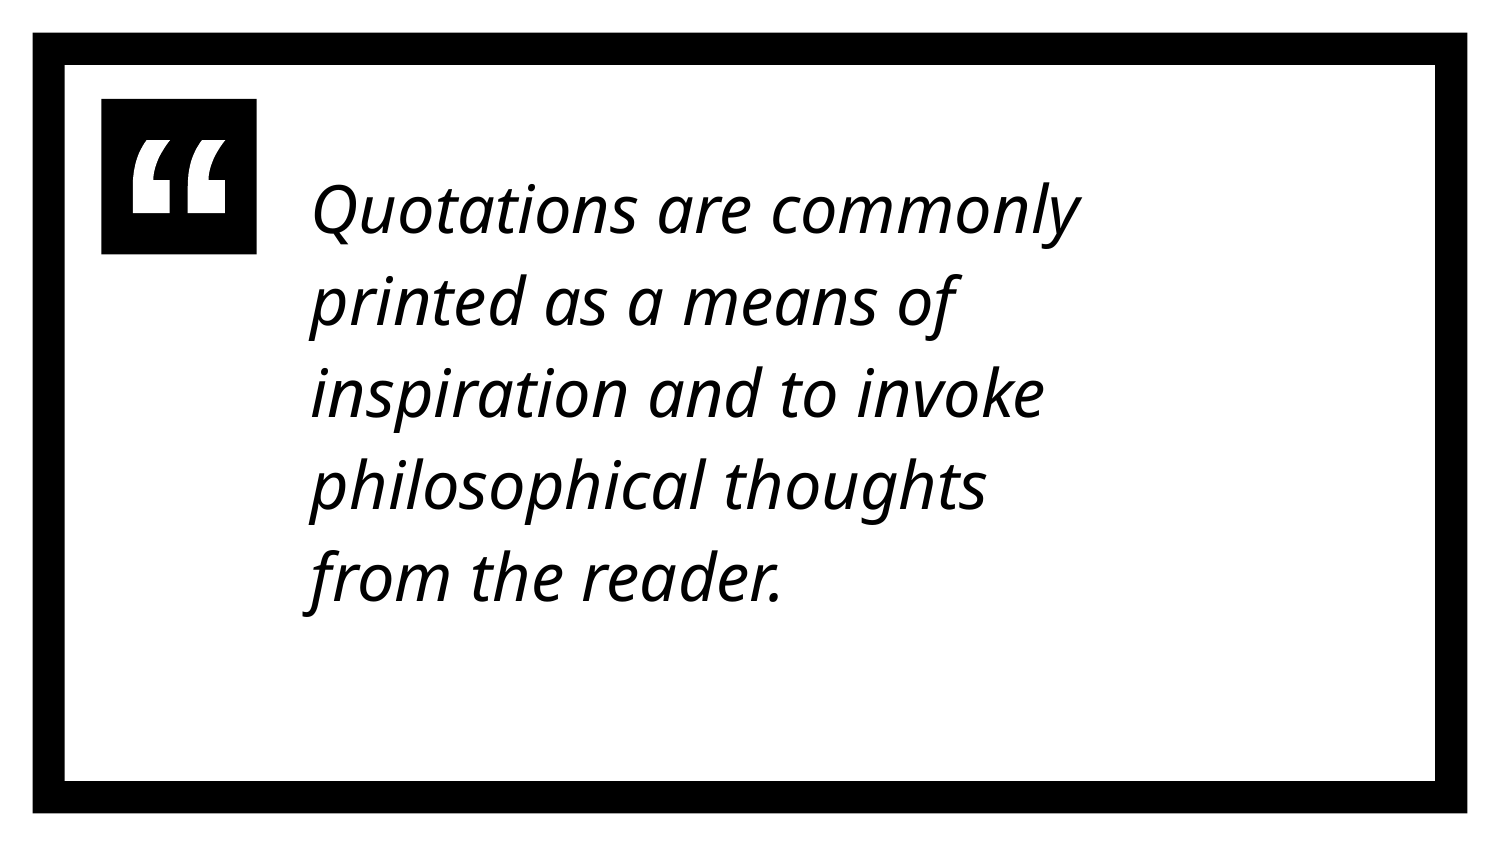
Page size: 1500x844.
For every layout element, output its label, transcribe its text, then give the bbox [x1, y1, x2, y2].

text_box Quotations are commonly printed as a means of inspiration and to invoke philosophical thoughts from the reader. [296, 140, 1142, 716]
